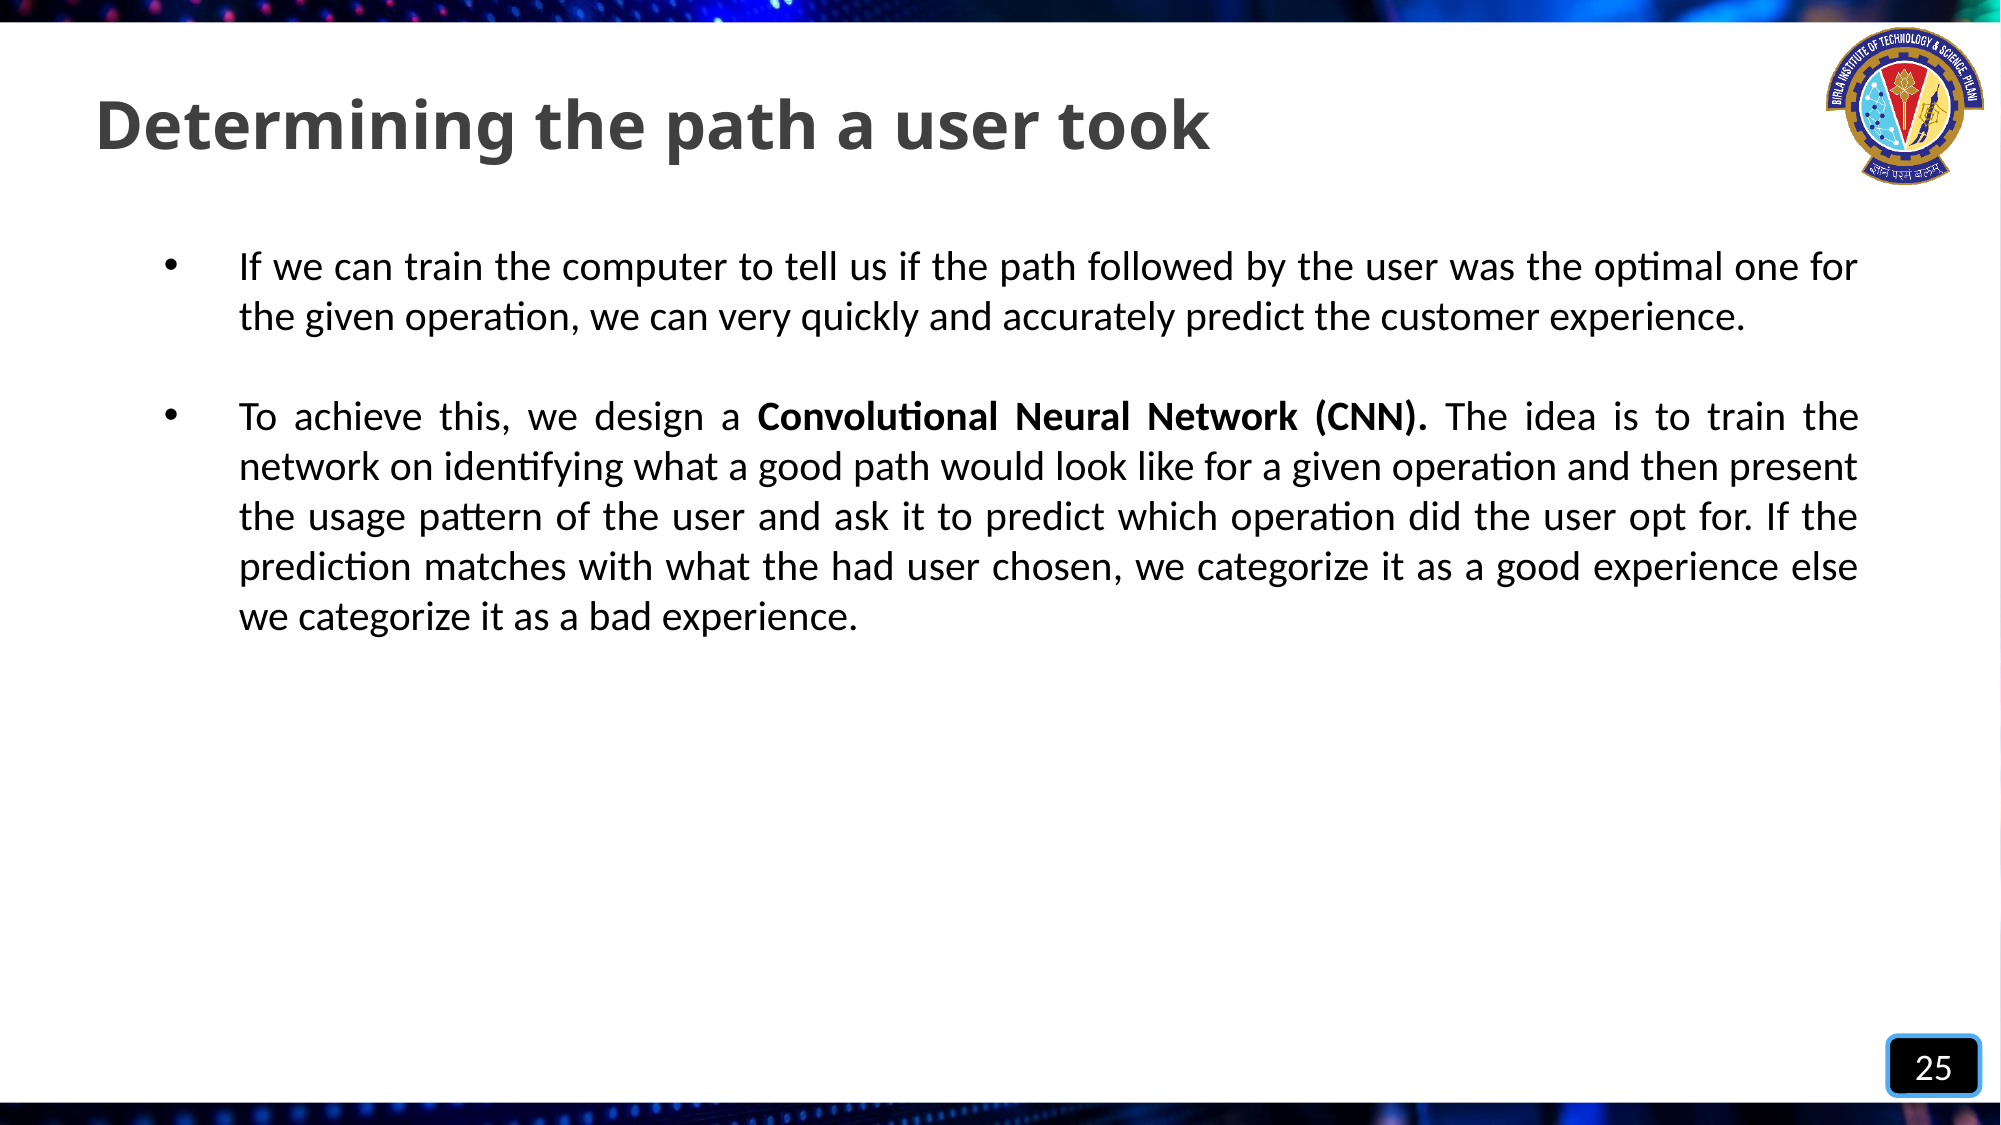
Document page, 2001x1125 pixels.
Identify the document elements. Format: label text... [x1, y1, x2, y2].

title Determining the path a user took [79, 59, 1719, 198]
picture [0, 0, 2001, 1125]
text_box If we can train the computer to tell us if the path followed by the user was the optimal one for the given operation, we can very quickly and accurately predict the customer experience. To achieve this, we design a Convolutional Neural Network (CNN). The idea is to train the network on identifying what a good path would look like for a given operation and then present the usage pattern of the user and ask it to predict which operation did the user opt for. If the prediction matches with what the had user chosen, we categorize it as a good experience else we categorize it as a bad experience. [149, 231, 1875, 697]
